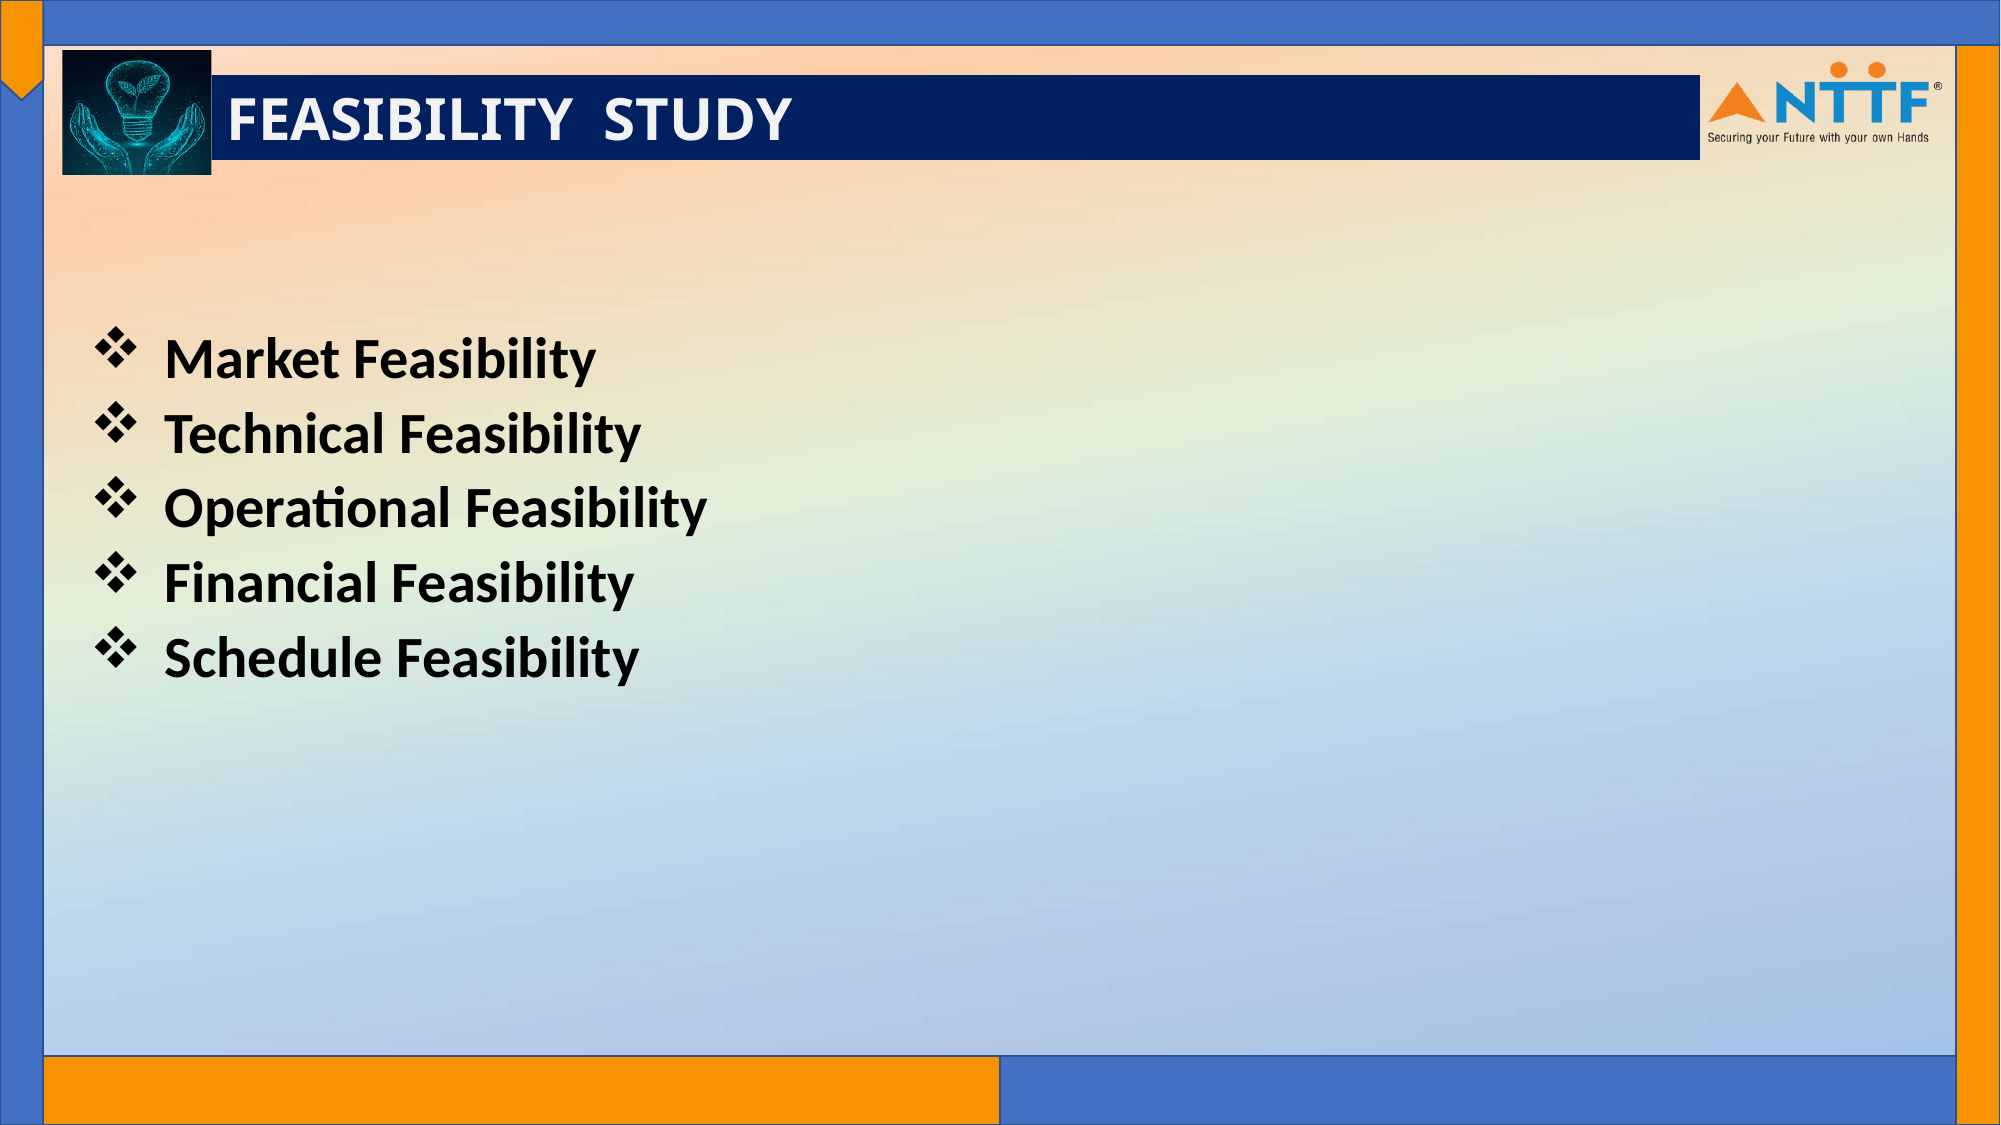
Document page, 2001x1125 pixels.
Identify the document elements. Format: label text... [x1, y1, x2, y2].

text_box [62, 49, 1619, 176]
picture [44, 0, 2000, 1055]
text_box Market Feasibility Technical Feasibility Operational Feasibility Financial Feasibility Schedule Feasibility [75, 237, 1925, 697]
